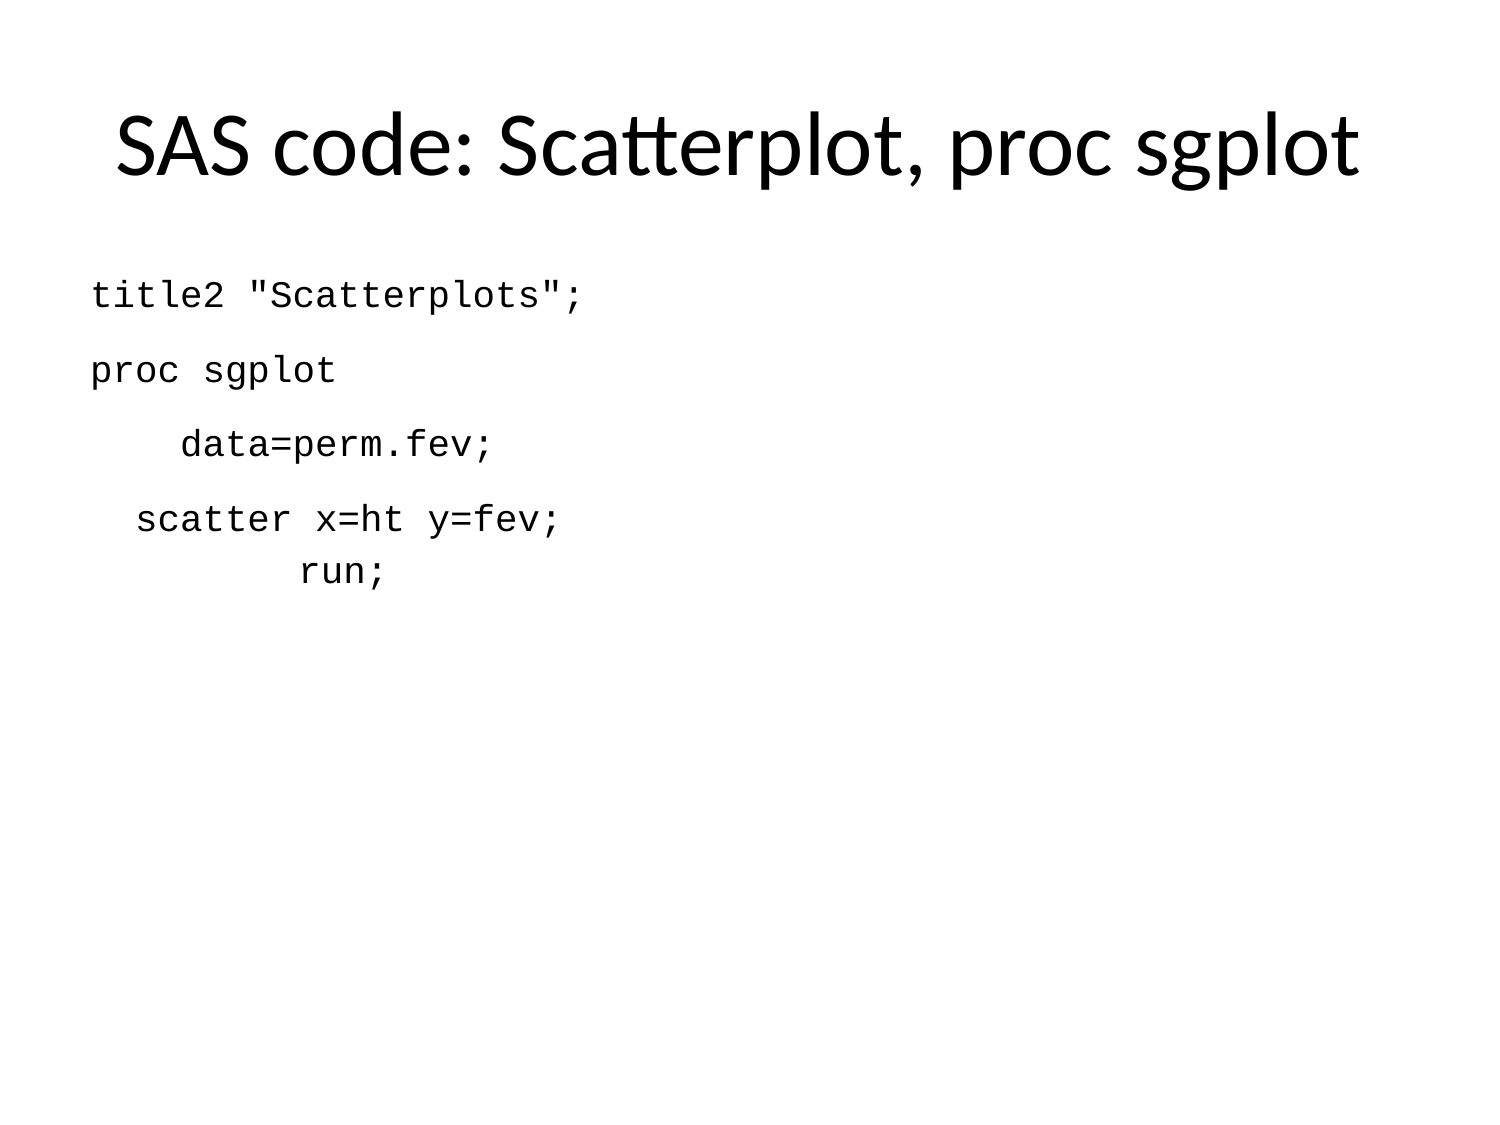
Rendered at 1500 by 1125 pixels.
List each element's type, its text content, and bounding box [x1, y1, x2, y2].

title SAS code: Scatterplot, proc sgplot [75, 45, 1425, 233]
list title2 "Scatterplots"; proc sgplot data=perm.fev; scatter x=ht y=fev; run; [75, 262, 1425, 1005]
